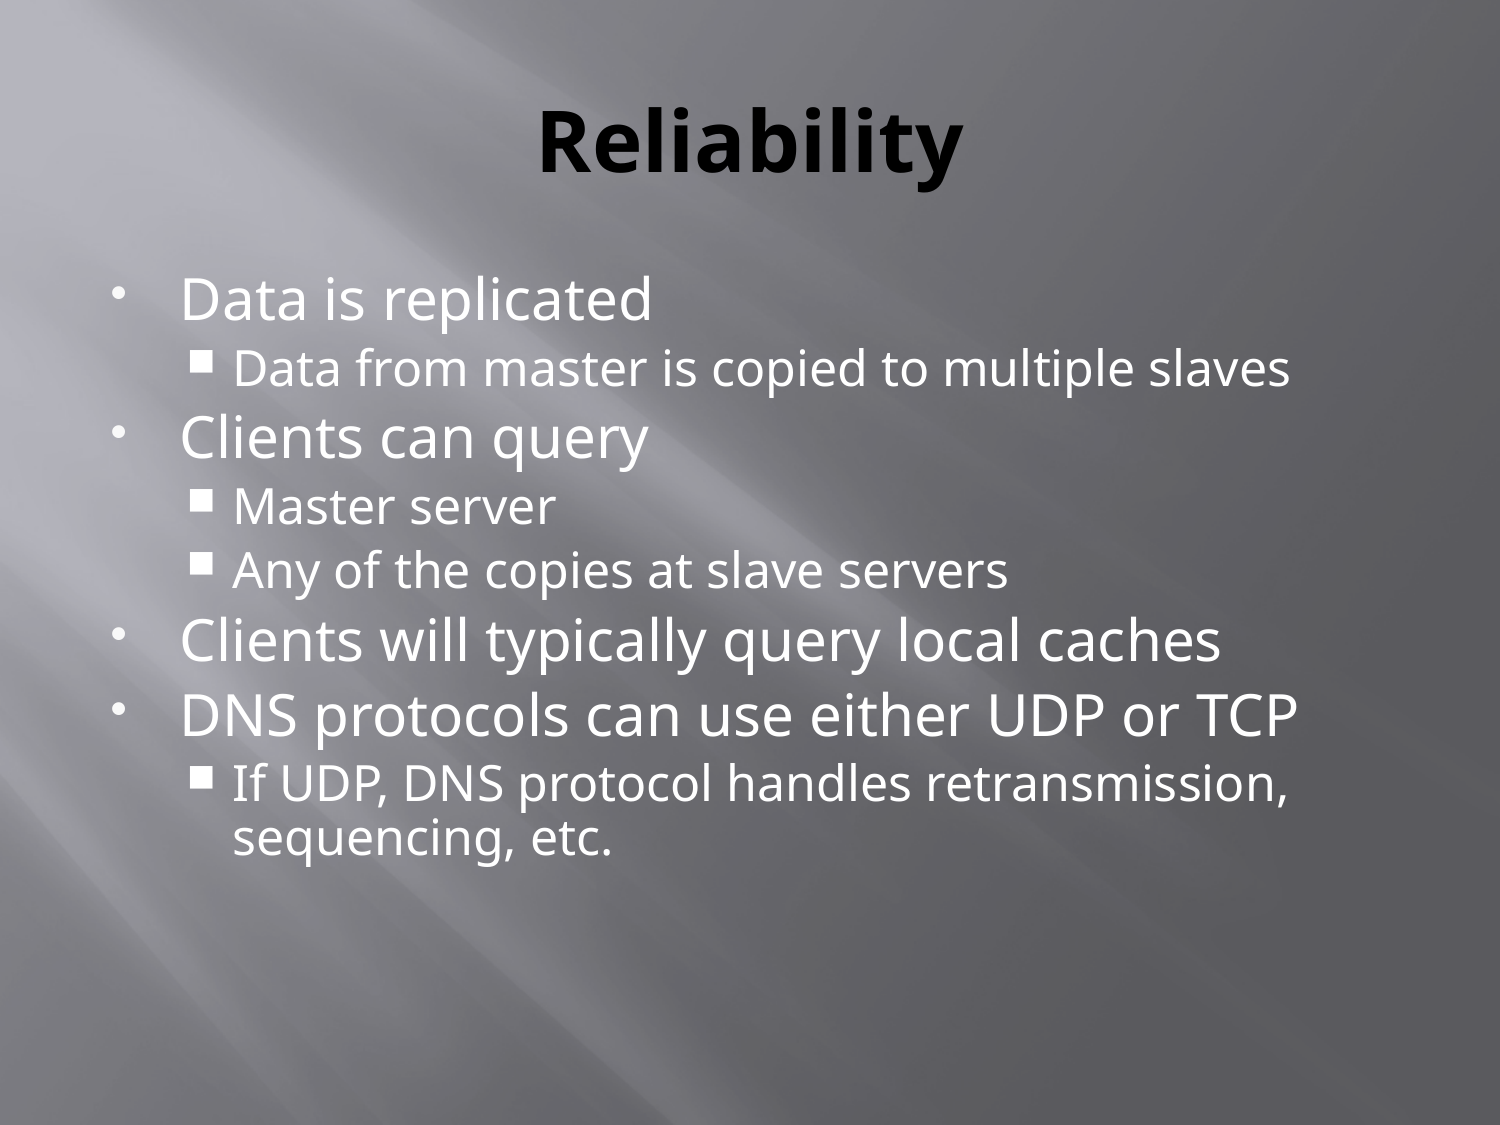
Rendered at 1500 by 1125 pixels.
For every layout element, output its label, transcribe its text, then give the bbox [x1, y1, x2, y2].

title Reliability [75, 45, 1425, 233]
list Data is replicated Data from master is copied to multiple slaves Clients can query Master server Any of the copies at slave servers Clients will typically query local caches DNS protocols can use either UDP or TCP If UDP, DNS protocol handles retransmission, sequencing, etc. [75, 262, 1425, 1035]
